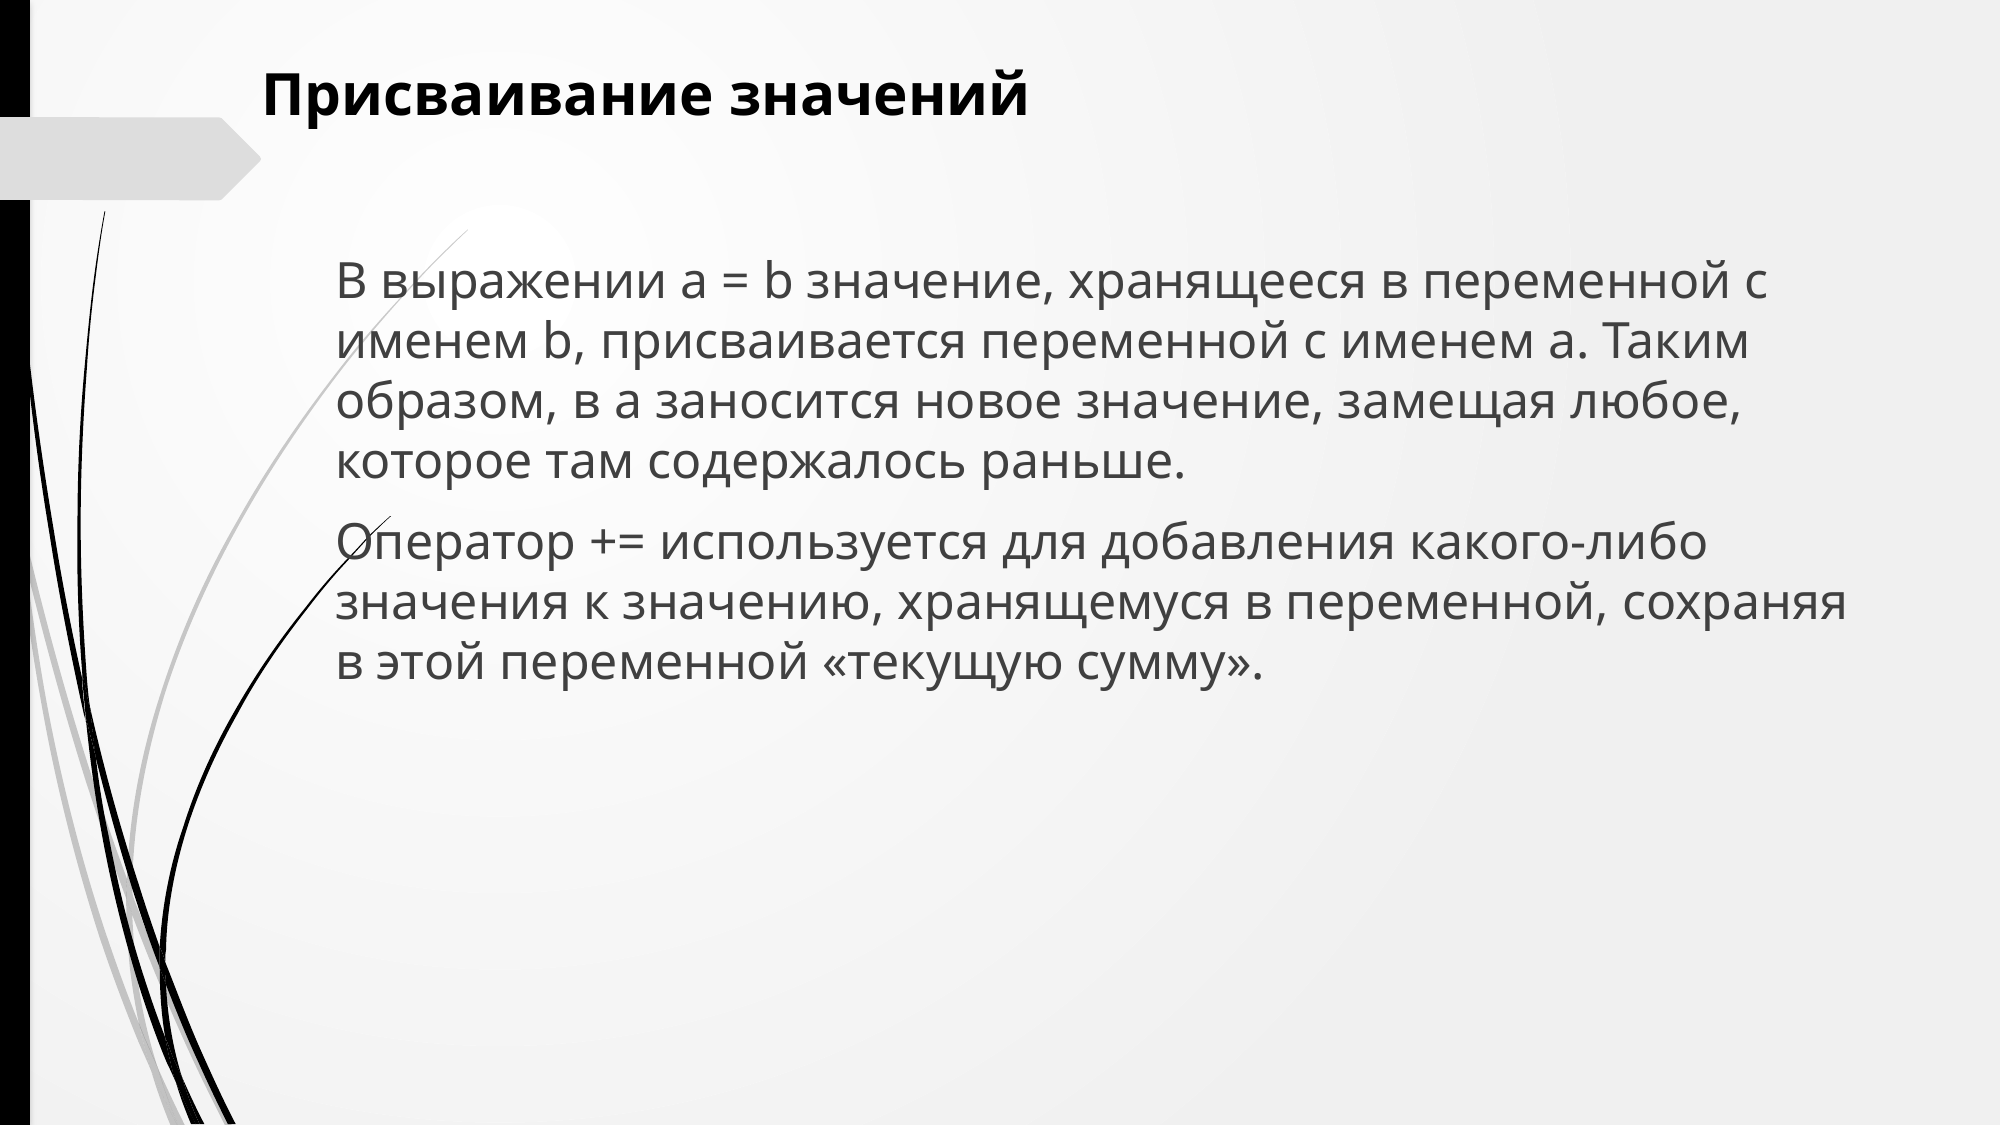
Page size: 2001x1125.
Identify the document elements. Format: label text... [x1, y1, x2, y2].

text_box Присваивание значений [246, 49, 1614, 135]
list В выражении a = b значение, хранящееся в переменной с именем b, присваивается переменной с именем a. Таким образом, в a заносится новое значение, замещая любое, которое там содержалось раньше. Оператор += используется для добавления какого-либо значения к значению, хранящемуся в переменной, сохраняя в этой переменной «текущую сумму». [319, 241, 1900, 769]
